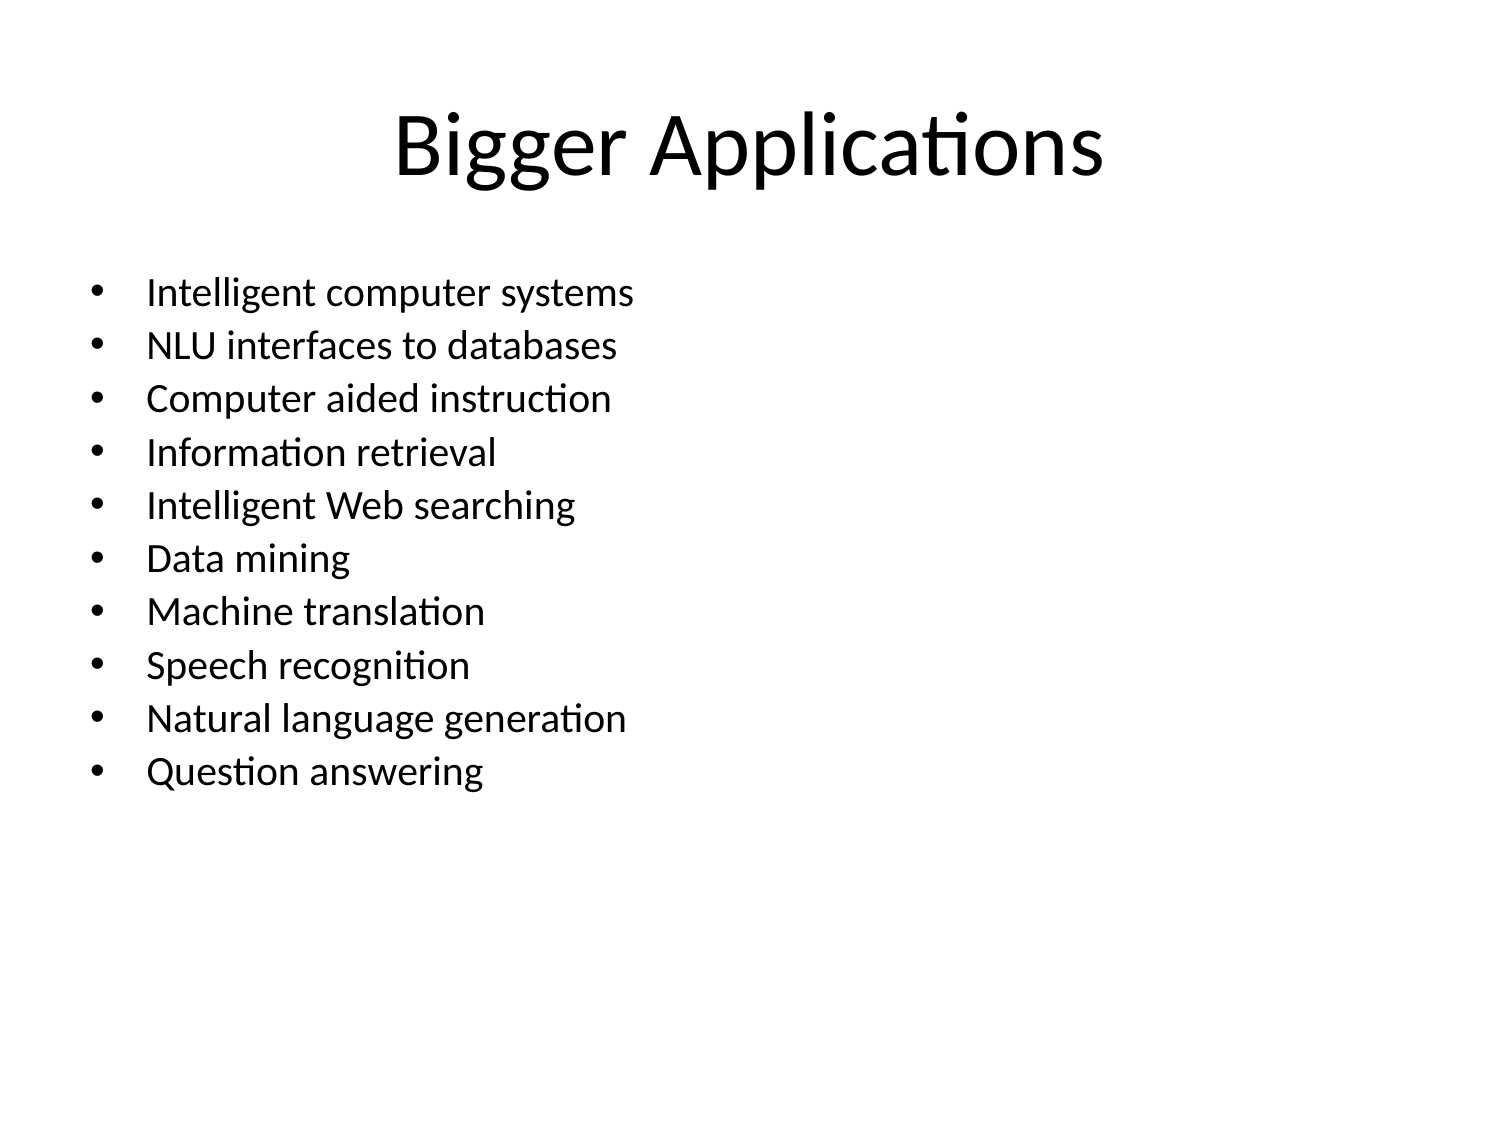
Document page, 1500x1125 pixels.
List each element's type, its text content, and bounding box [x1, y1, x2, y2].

title Bigger Applications [75, 45, 1425, 233]
list Intelligent computer systems NLU interfaces to databases Computer aided instruction Information retrieval Intelligent Web searching Data mining Machine translation Speech recognition Natural language generation Question answering [75, 262, 1425, 1005]
